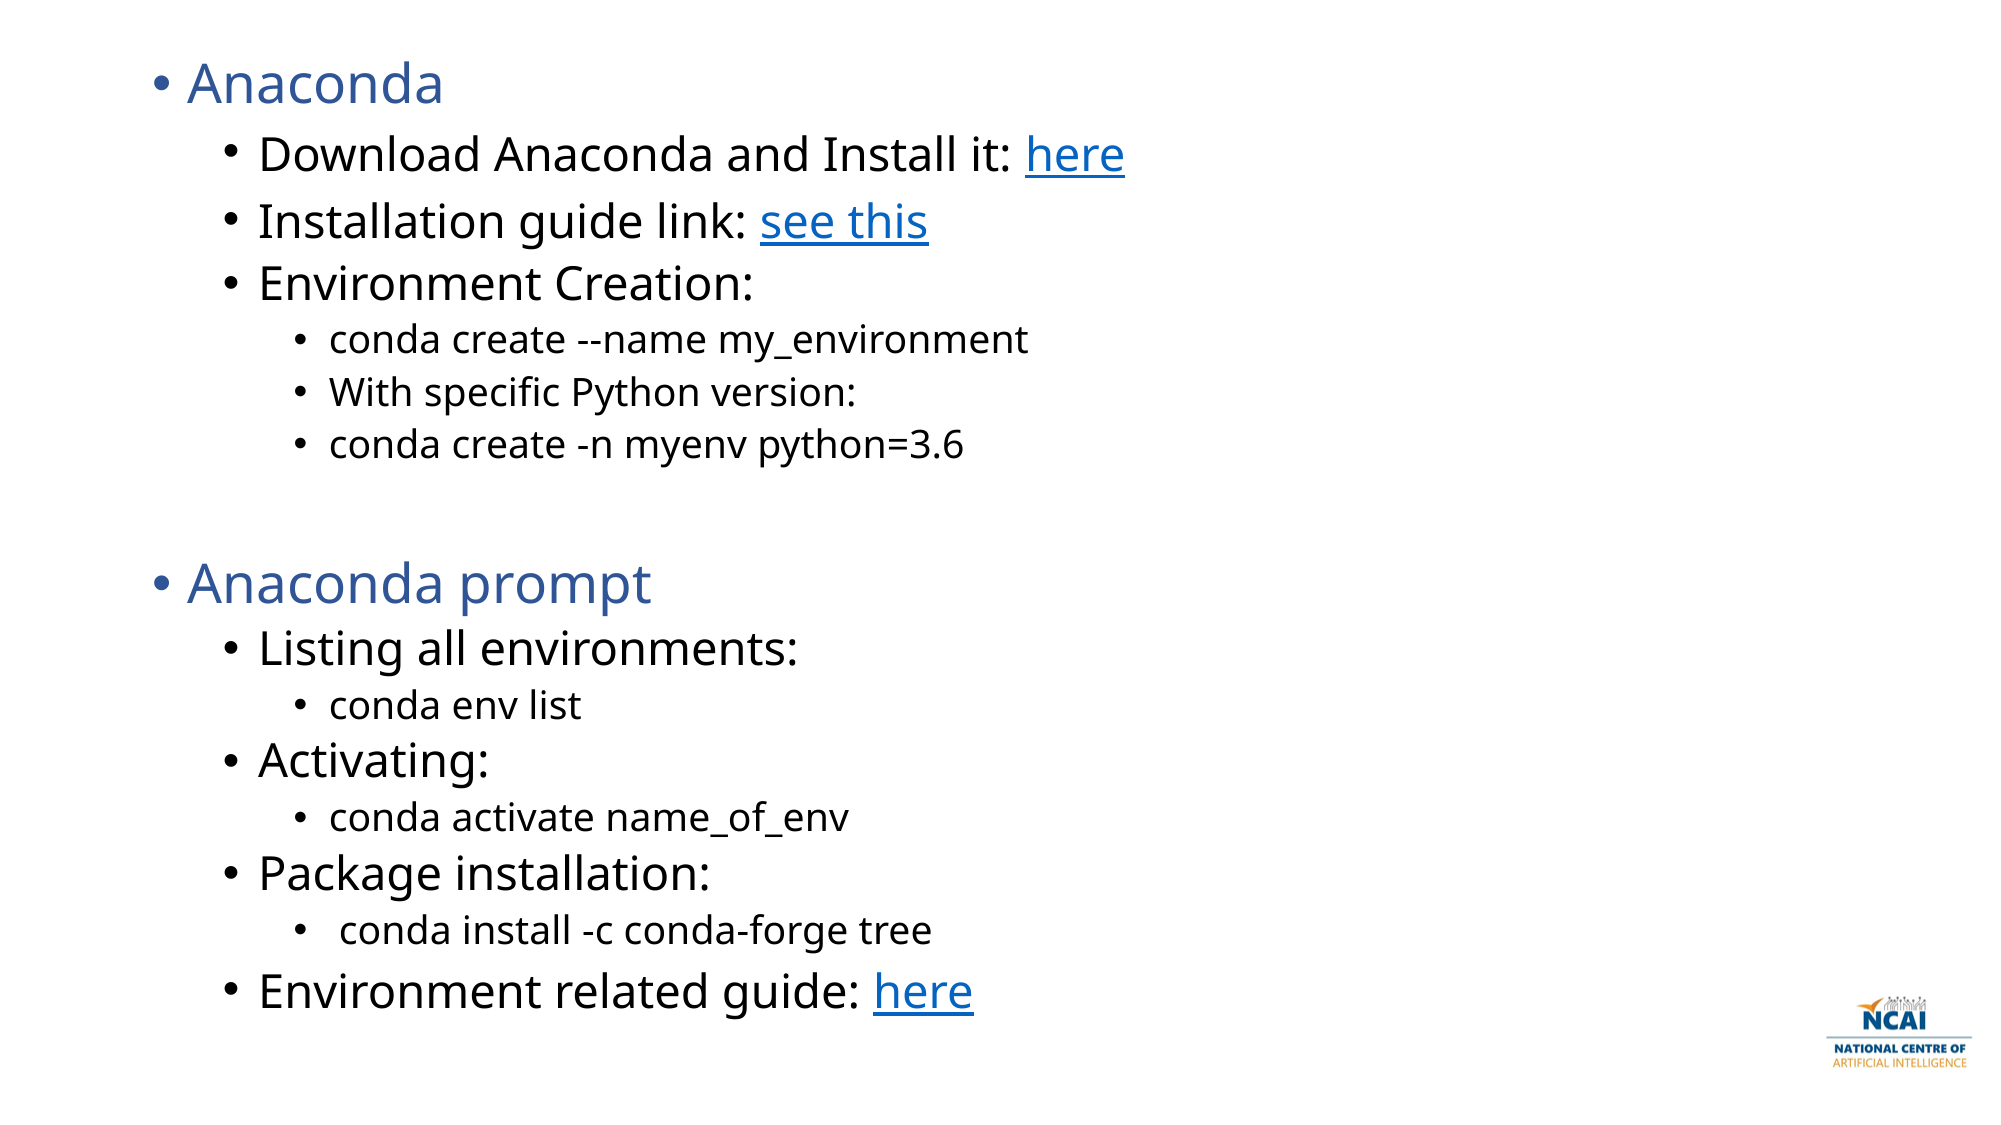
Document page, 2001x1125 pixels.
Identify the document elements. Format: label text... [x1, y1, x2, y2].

list Anaconda Download Anaconda and Install it: here Installation guide link: see this Environment Creation: conda create --name my_environment With specific Python version: conda create -n myenv python=3.6 Anaconda prompt Listing all environments: conda env list Activating: conda activate name_of_env Package installation: conda install -c conda-forge tree Environment related guide: here [137, 48, 1863, 1035]
picture [1815, 951, 1985, 1119]
